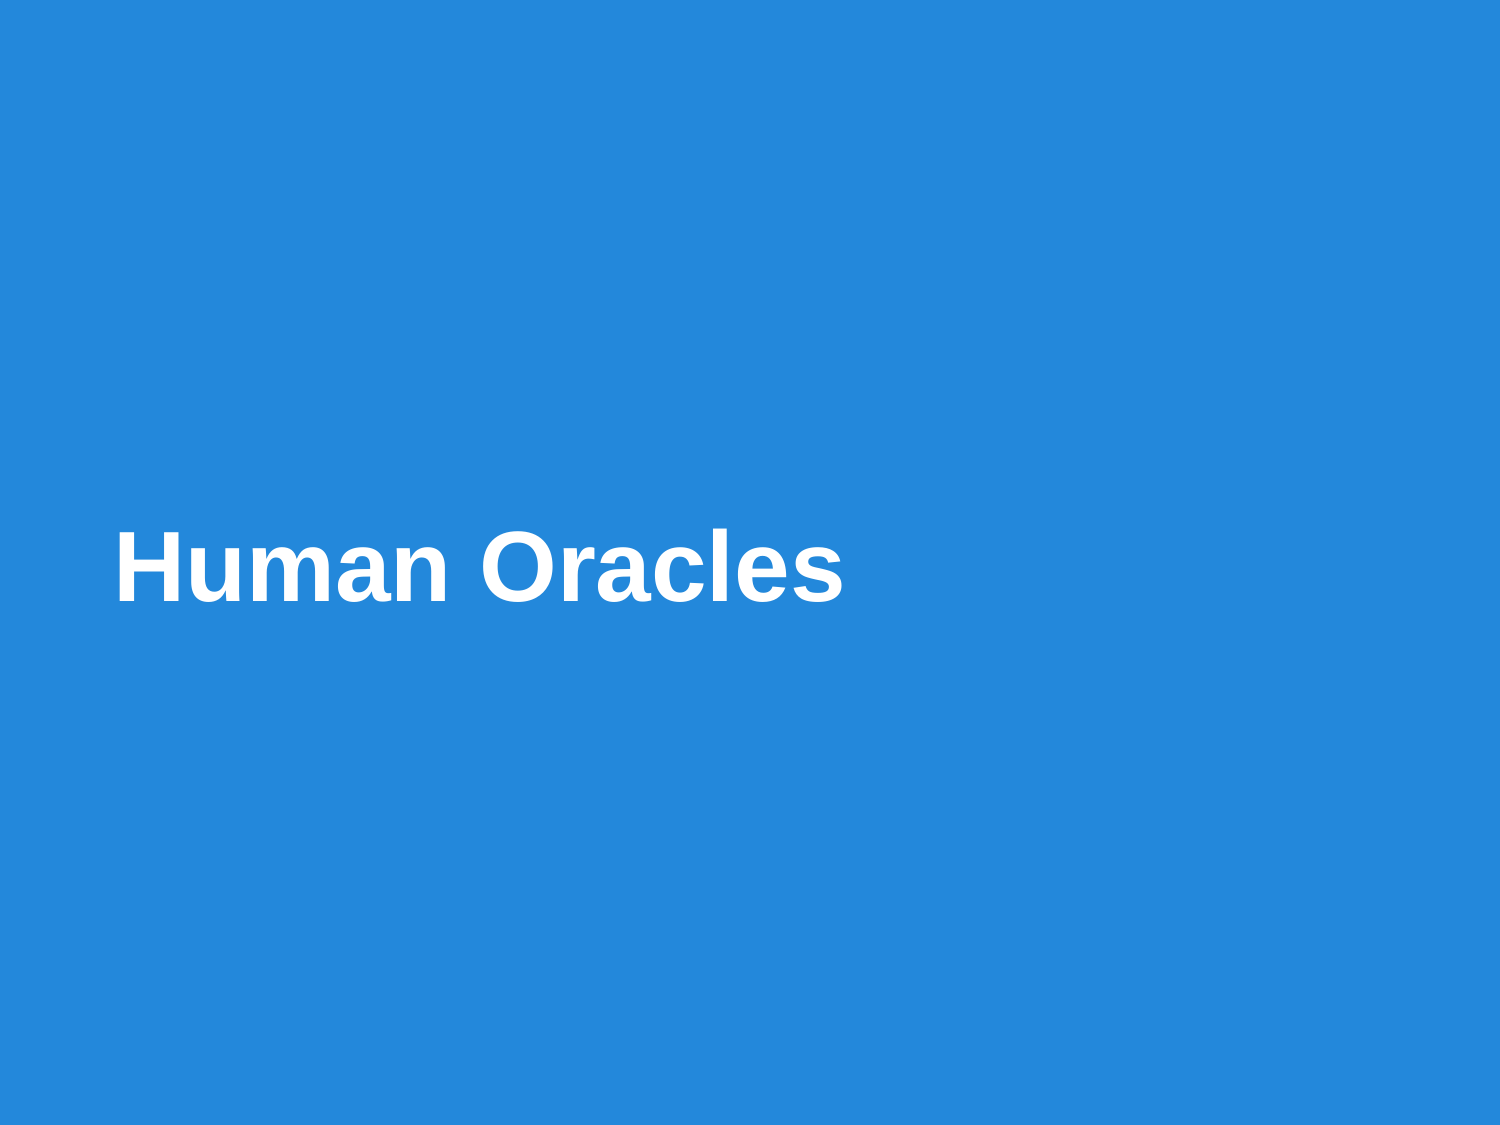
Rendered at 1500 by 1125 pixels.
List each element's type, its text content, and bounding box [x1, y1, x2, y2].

title Human Oracles [98, 448, 1402, 637]
